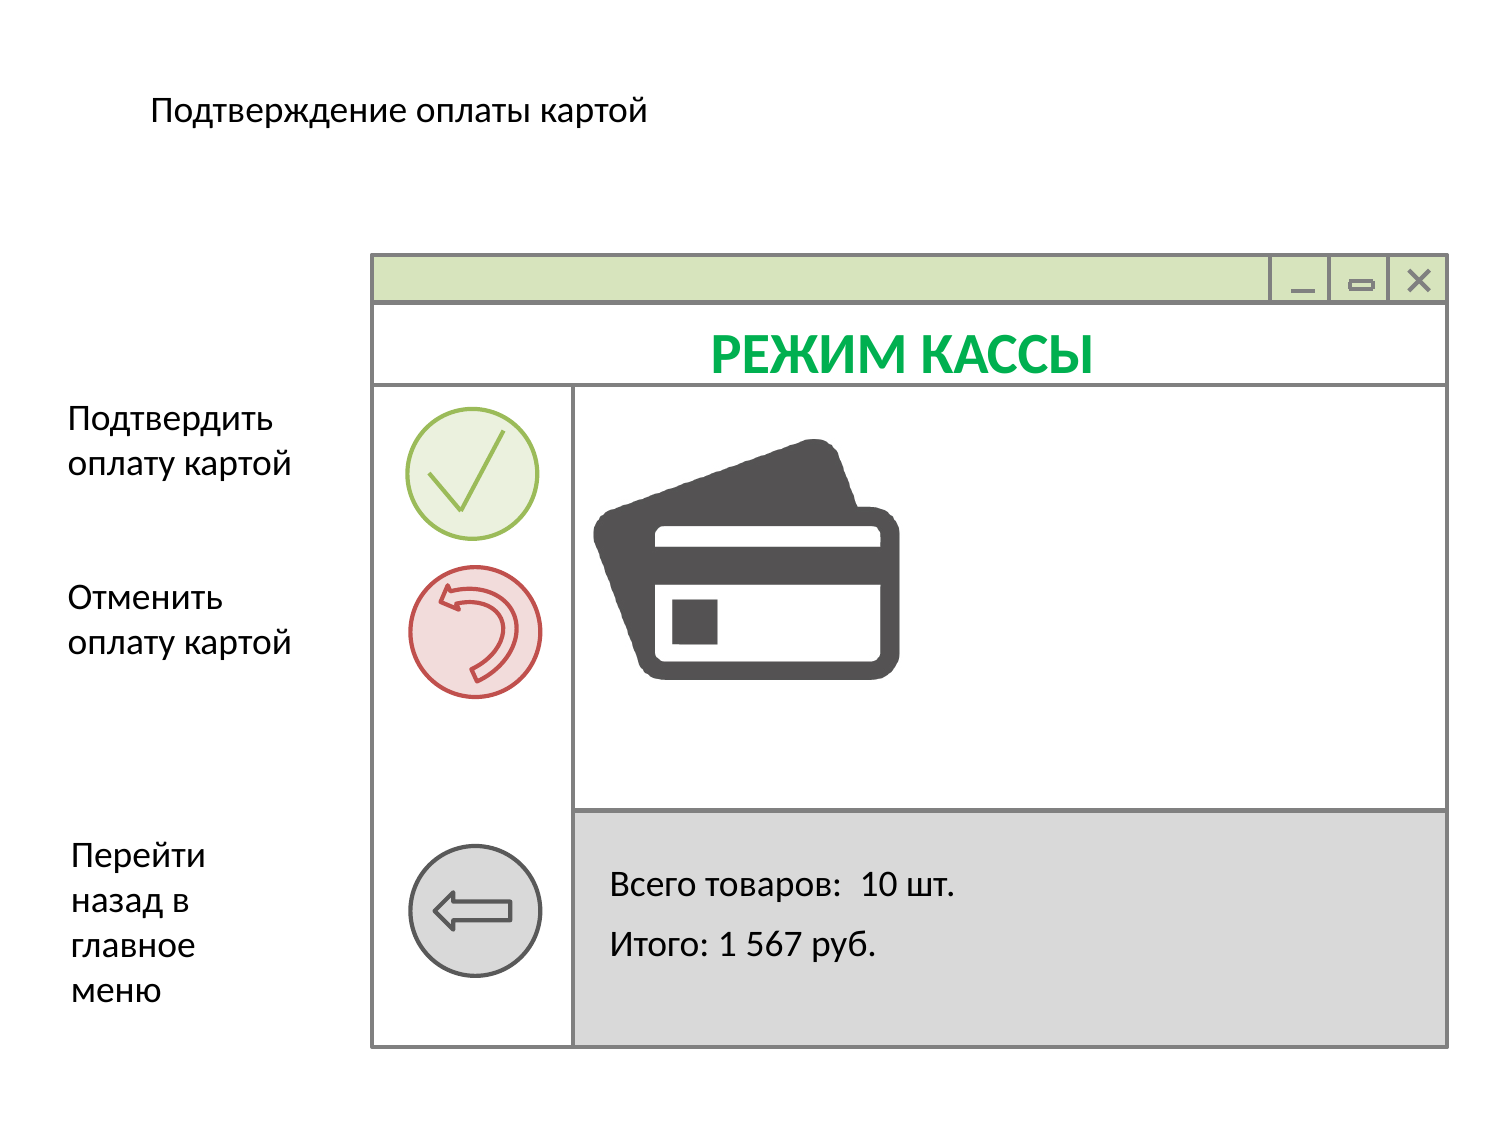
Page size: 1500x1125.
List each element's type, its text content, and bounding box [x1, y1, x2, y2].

text_box [370, 389, 569, 1049]
text_box Подтверждение оплаты картой [135, 78, 1105, 138]
text_box [432, 890, 513, 932]
text_box [370, 305, 1327, 387]
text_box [428, 430, 504, 512]
picture [577, 389, 916, 729]
text_box [438, 583, 519, 684]
text_box [405, 406, 540, 541]
text_box Итого: 1 567 руб. [594, 911, 1447, 972]
text_box Отменить оплату картой [53, 564, 350, 670]
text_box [1408, 269, 1430, 291]
text_box Всего товаров: 10 шт. [594, 851, 1447, 911]
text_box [1348, 280, 1374, 289]
text_box [408, 843, 543, 978]
text_box [576, 808, 1449, 1049]
text_box Подтвердить оплату картой [53, 385, 313, 490]
text_box Перейти назад в главное меню [55, 822, 287, 1017]
text_box РЕЖИМ КАССЫ [371, 308, 1447, 385]
text_box [370, 253, 1449, 305]
text_box [408, 565, 543, 700]
text_box [578, 305, 1449, 808]
